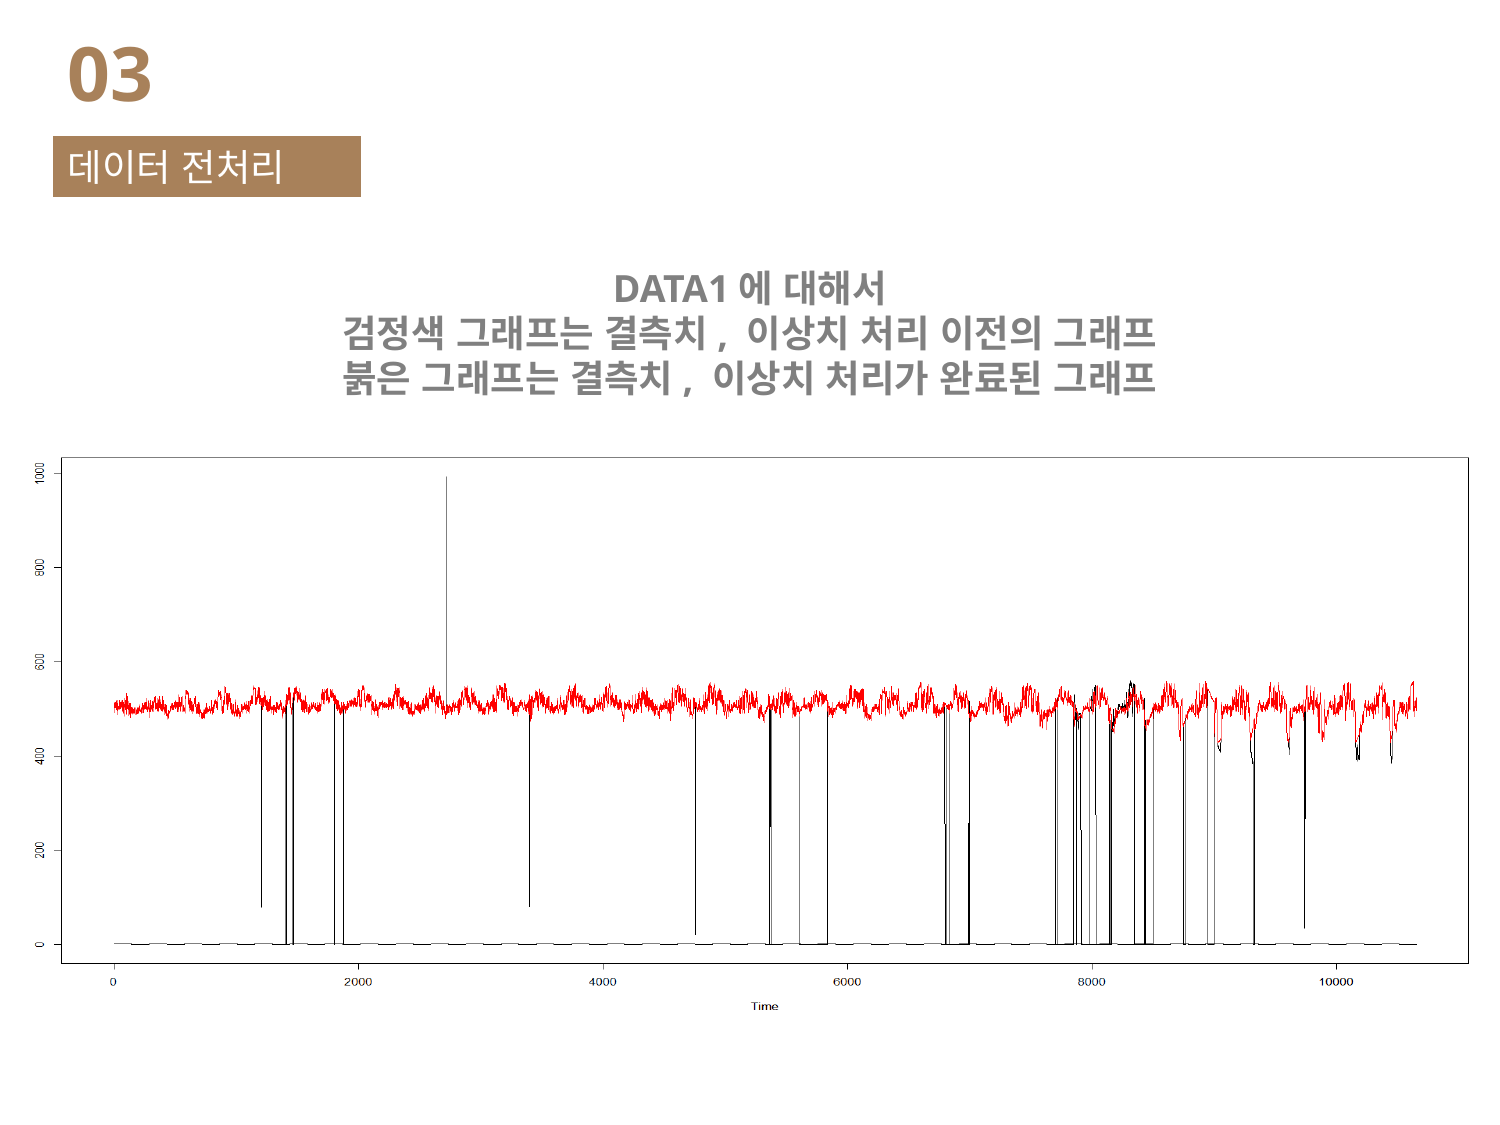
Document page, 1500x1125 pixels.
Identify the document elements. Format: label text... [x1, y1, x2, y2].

text_box 데이터 전처리 [53, 136, 361, 197]
text_box 03 [53, 19, 242, 124]
text_box DATA1에 대해서 검정색 그래프는 결측치, 이상치 처리 이전의 그래프 붉은 그래프는 결측치, 이상치 처리가 완료된 그래프 [274, 257, 1226, 407]
picture [0, 408, 1500, 1026]
